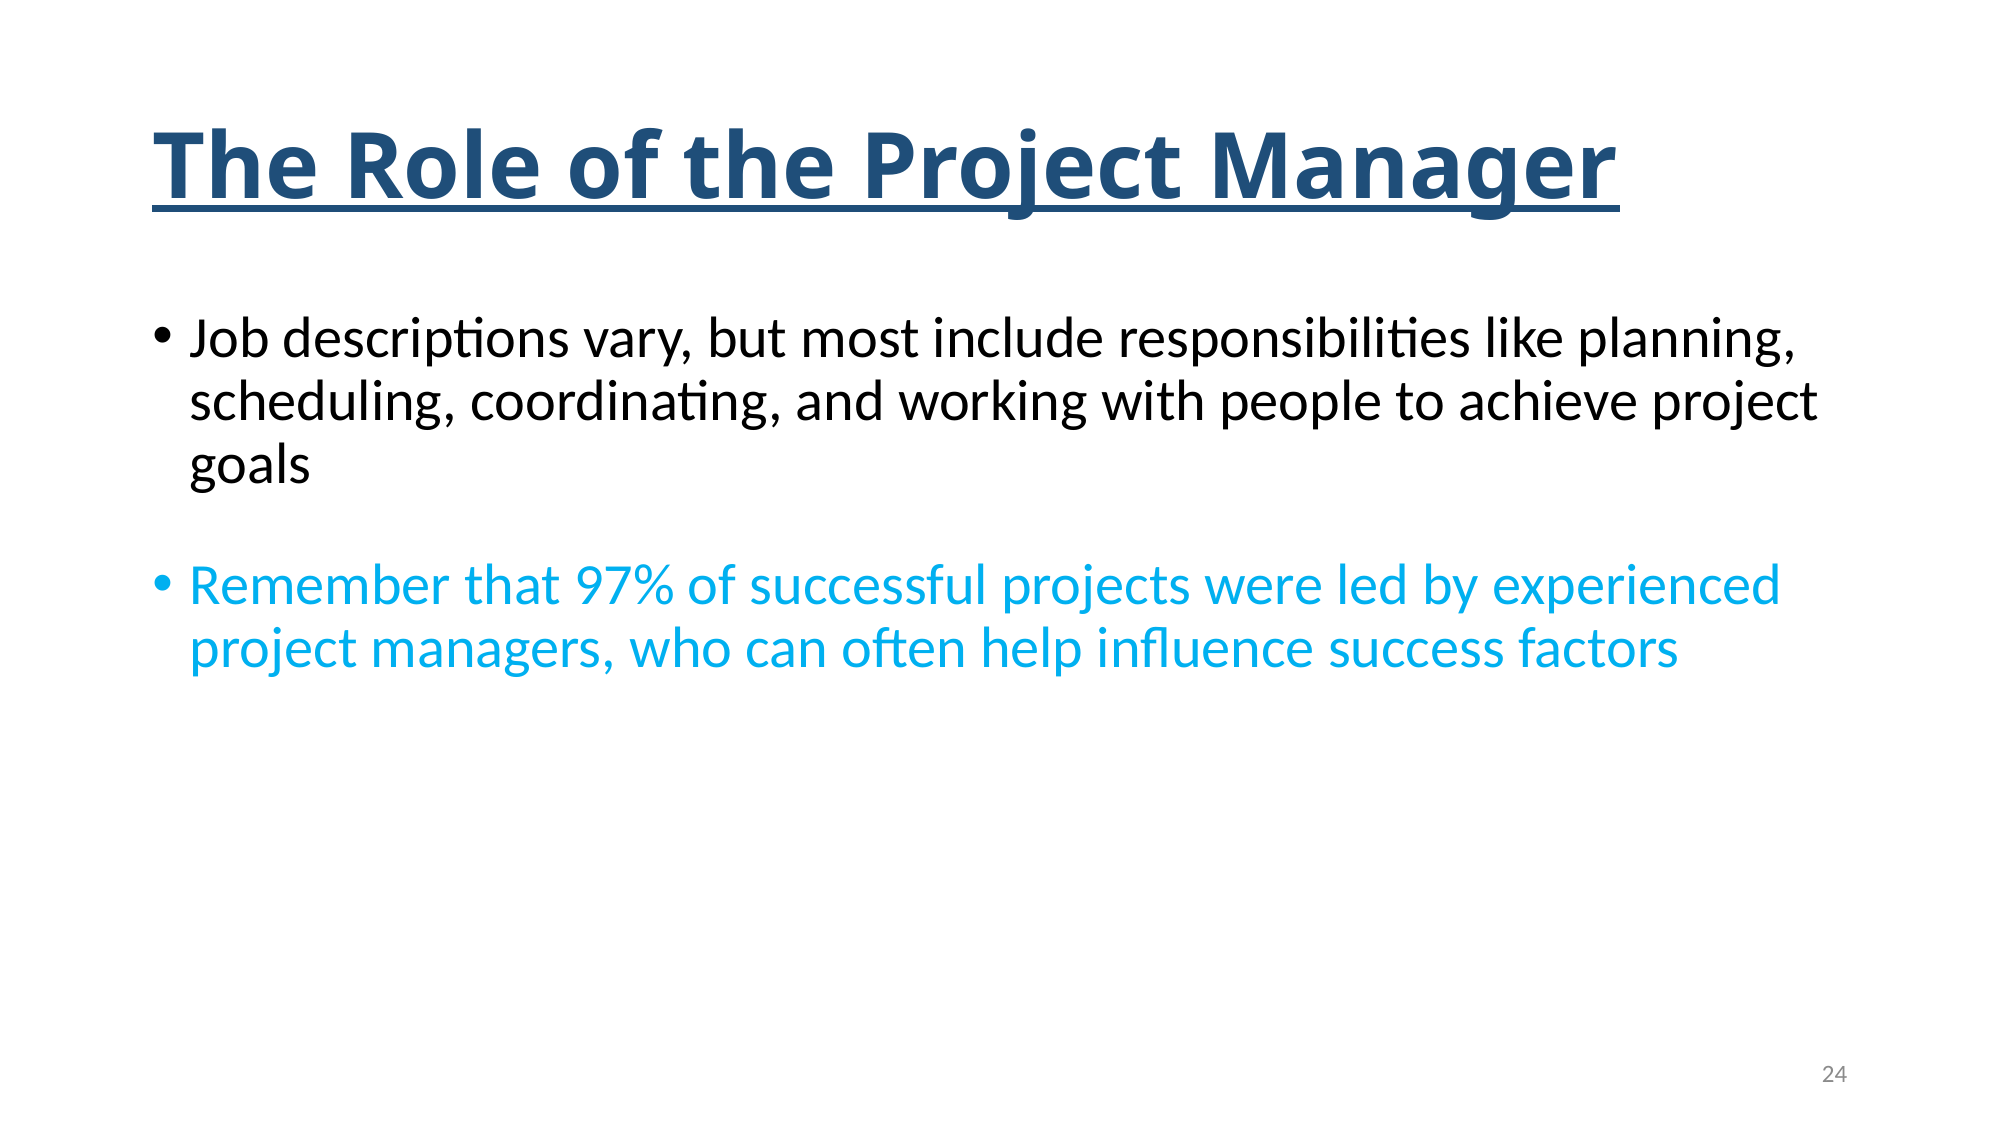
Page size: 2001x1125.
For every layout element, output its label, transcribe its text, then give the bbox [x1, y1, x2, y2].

title The Role of the Project Manager [137, 59, 1863, 278]
list Job descriptions vary, but most include responsibilities like planning, scheduling, coordinating, and working with people to achieve project goals Remember that 97% of successful projects were led by experienced project managers, who can often help influence success factors [137, 299, 1863, 1014]
slide_number 24 [1412, 1042, 1863, 1103]
